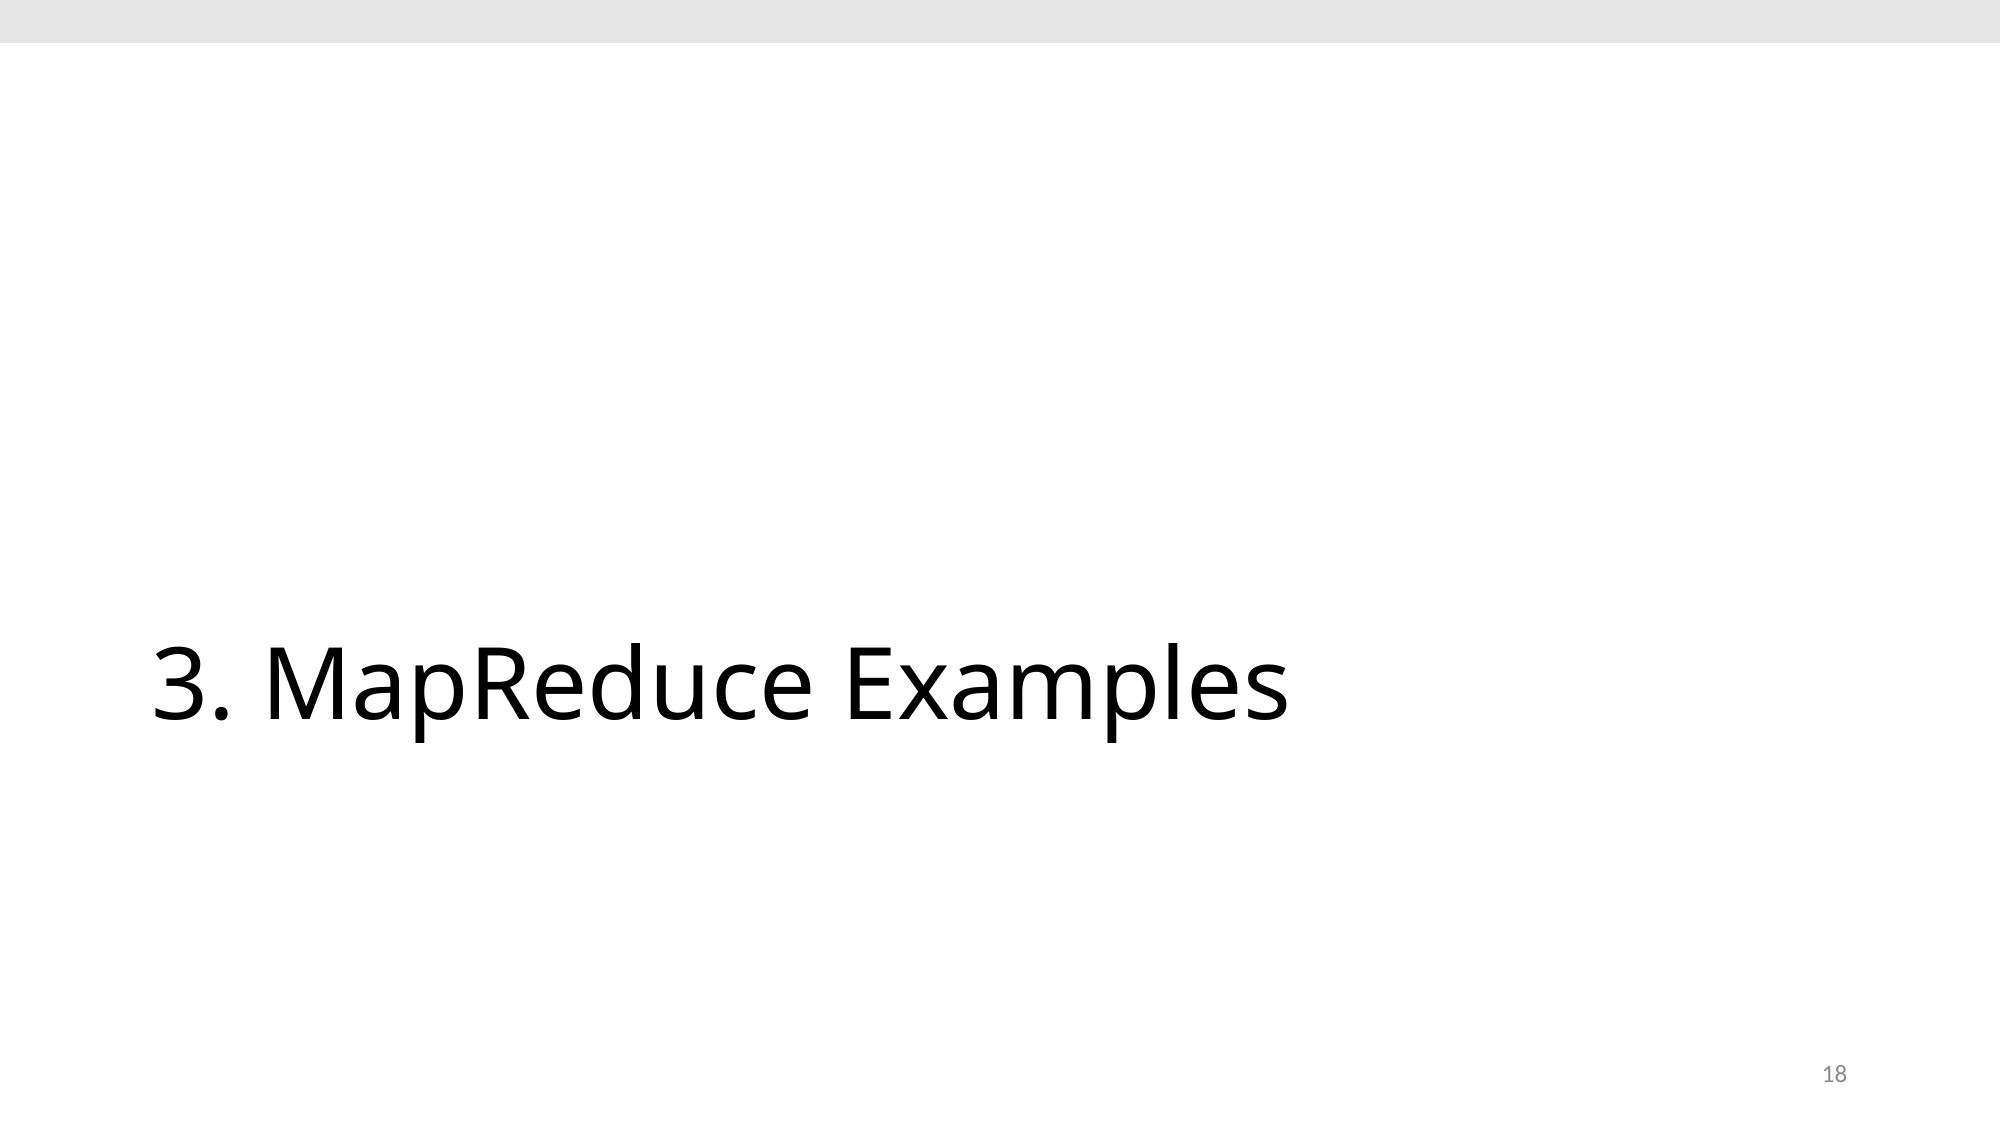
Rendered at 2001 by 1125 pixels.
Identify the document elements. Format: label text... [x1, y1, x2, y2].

text_box [0, 0, 2000, 44]
title 3. MapReduce Examples [136, 280, 1862, 749]
slide_number 18 [1412, 1042, 1863, 1103]
